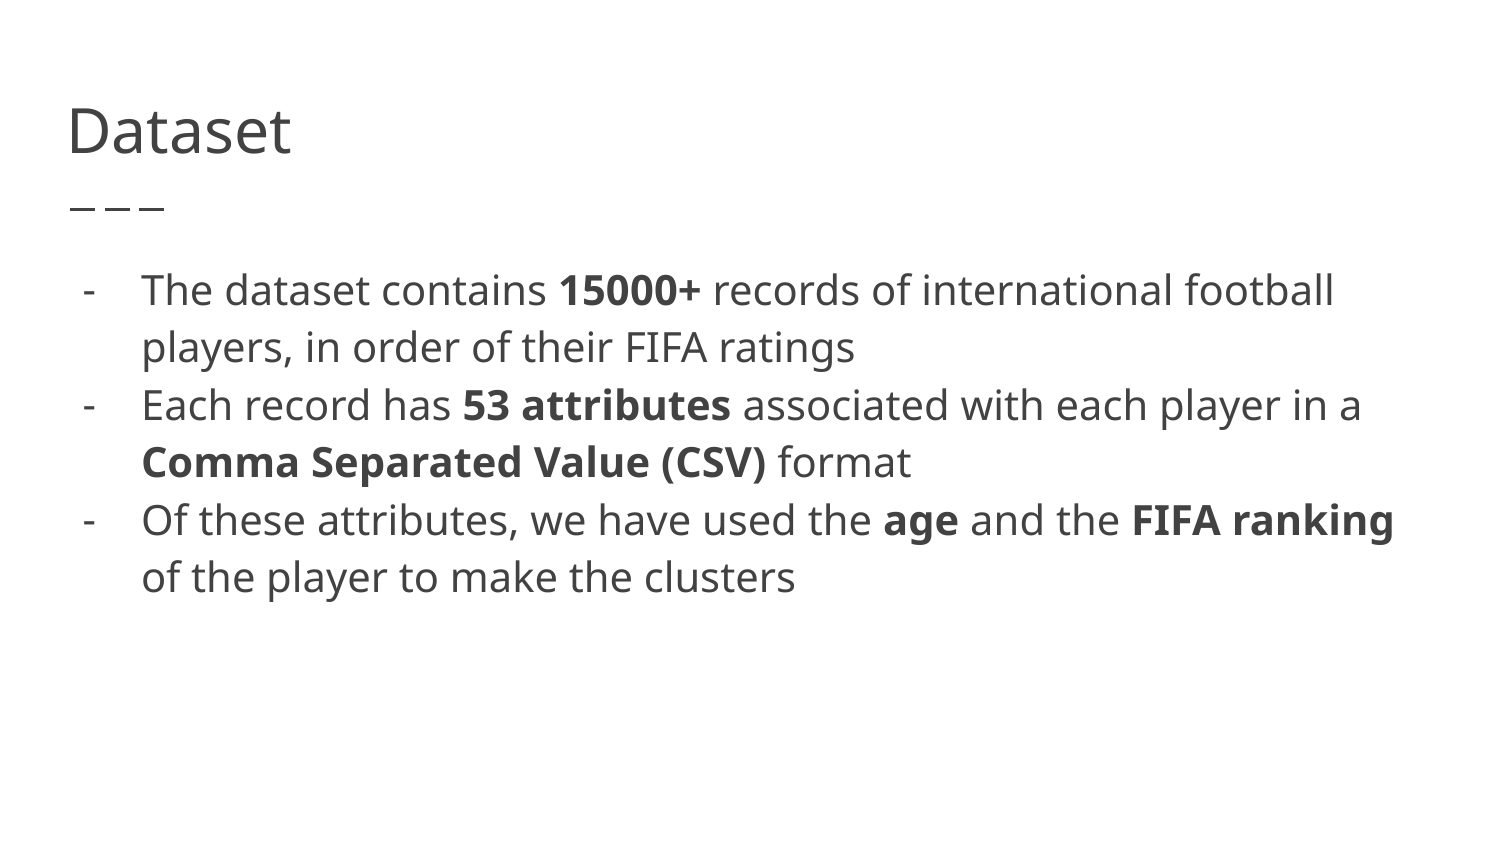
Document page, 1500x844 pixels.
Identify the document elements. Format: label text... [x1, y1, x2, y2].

text_box The dataset contains 15000+ records of international football players, in order of their FIFA ratings Each record has 53 attributes associated with each player in a Comma Separated Value (CSV) format Of these attributes, we have used the age and the FIFA ranking of the player to make the clusters [51, 240, 1449, 750]
text_box Dataset [51, 61, 1449, 182]
